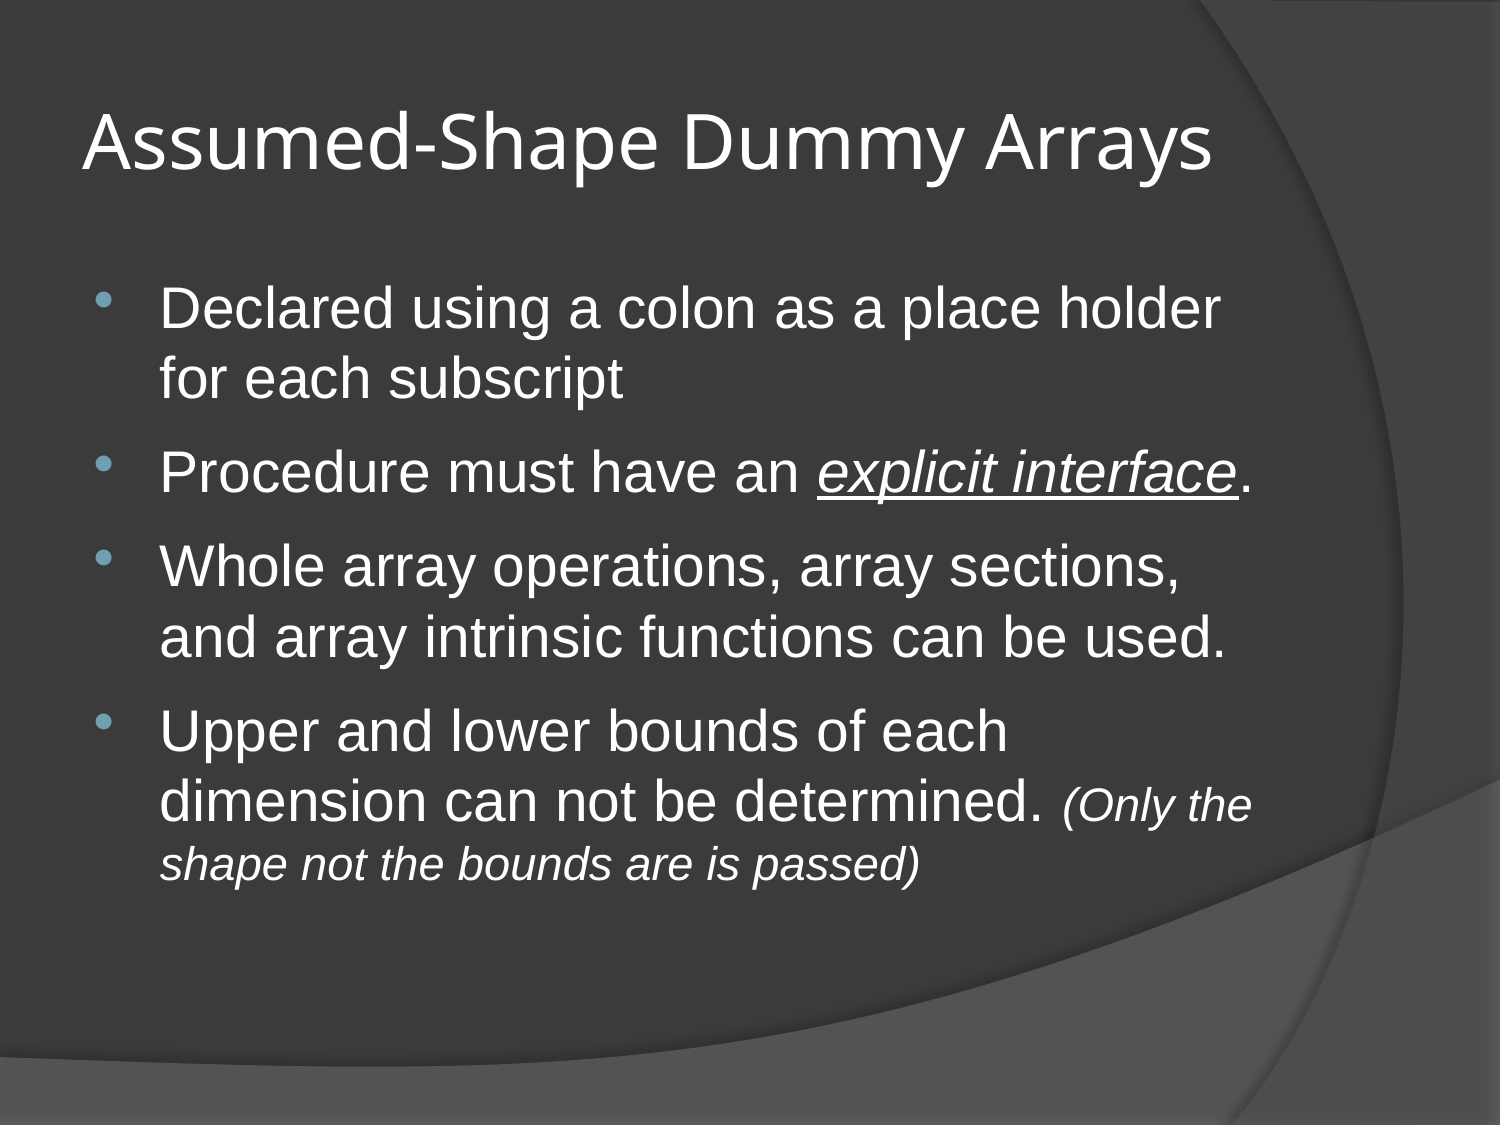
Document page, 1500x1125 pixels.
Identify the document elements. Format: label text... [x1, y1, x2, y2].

title Assumed-Shape Dummy Arrays [75, 45, 1300, 233]
list Declared using a colon as a place holder for each subscript Procedure must have an explicit interface. Whole array operations, array sections, and array intrinsic functions can be used. Upper and lower bounds of each dimension can not be determined. (Only the shape not the bounds are is passed) [75, 262, 1300, 1005]
